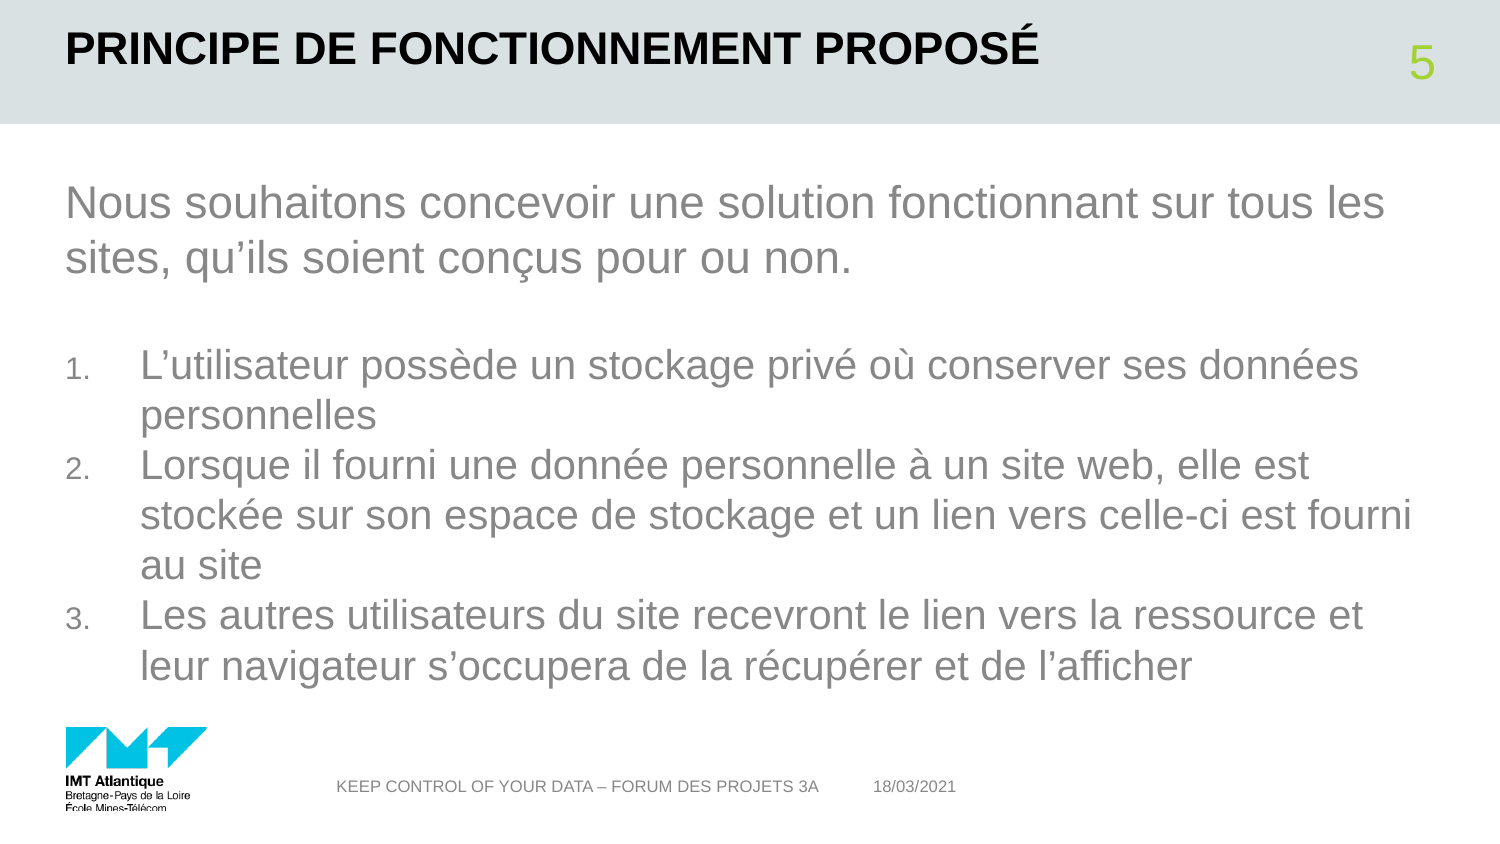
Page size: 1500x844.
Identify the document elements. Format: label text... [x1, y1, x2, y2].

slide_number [873, 748, 1198, 797]
title Principe de fonctionnement proposé [64, 0, 1252, 74]
list Nous souhaitons concevoir une solution fonctionnant sur tous les sites, qu’ils soient conçus pour ou non. L’utilisateur possède un stockage privé où conserver ses données personnelles Lorsque il fourni une donnée personnelle à un site web, elle est stockée sur son espace de stockage et un lien vers celle-ci est fourni au site Les autres utilisateurs du site recevront le lien vers la ressource et leur navigateur s’occupera de la récupérer et de l’afficher [64, 173, 1437, 715]
slide_number 5 [1251, 35, 1437, 85]
footer Keep Control of your Data – Forum des projets 3A [336, 748, 833, 797]
